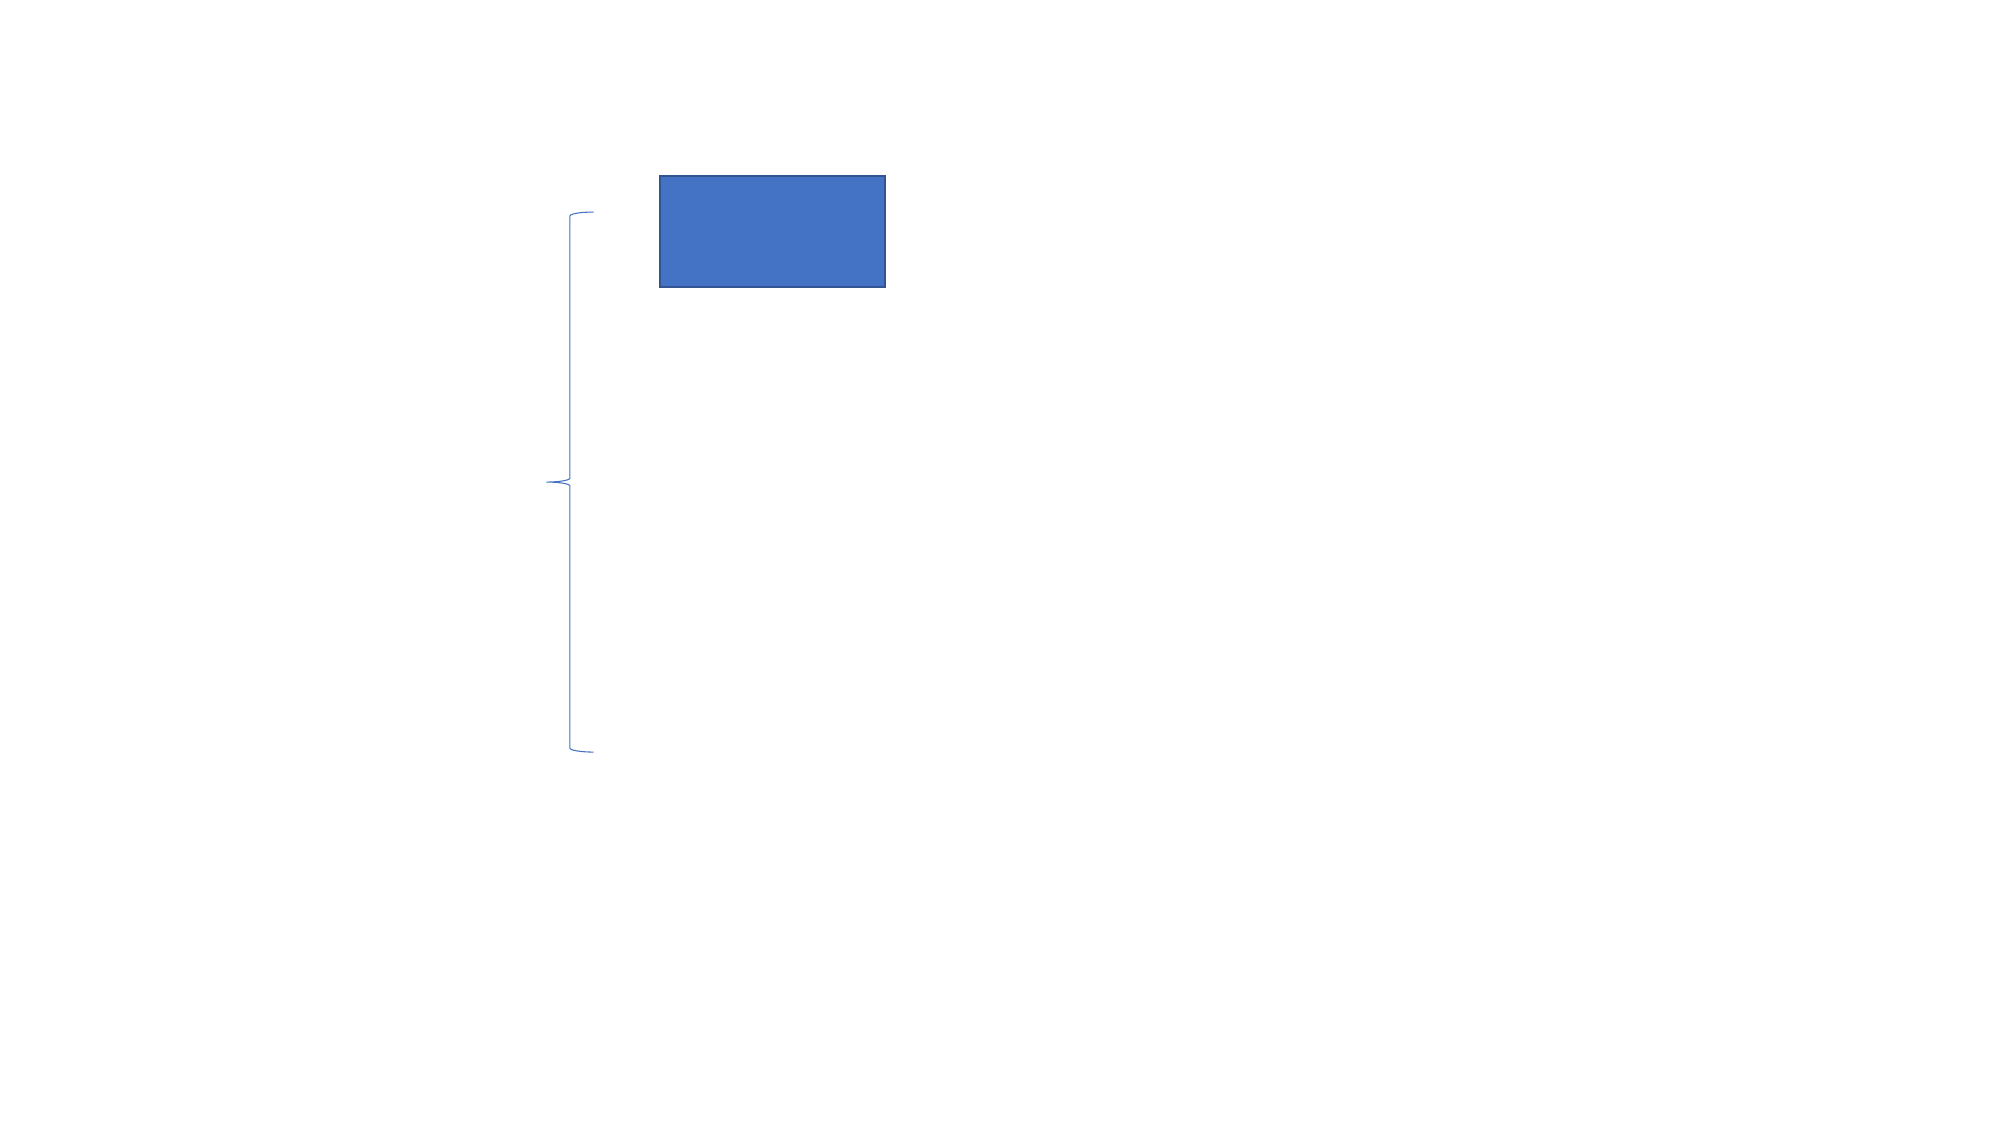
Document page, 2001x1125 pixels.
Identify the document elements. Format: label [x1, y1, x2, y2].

text_box [546, 211, 594, 753]
text_box [659, 175, 886, 288]
